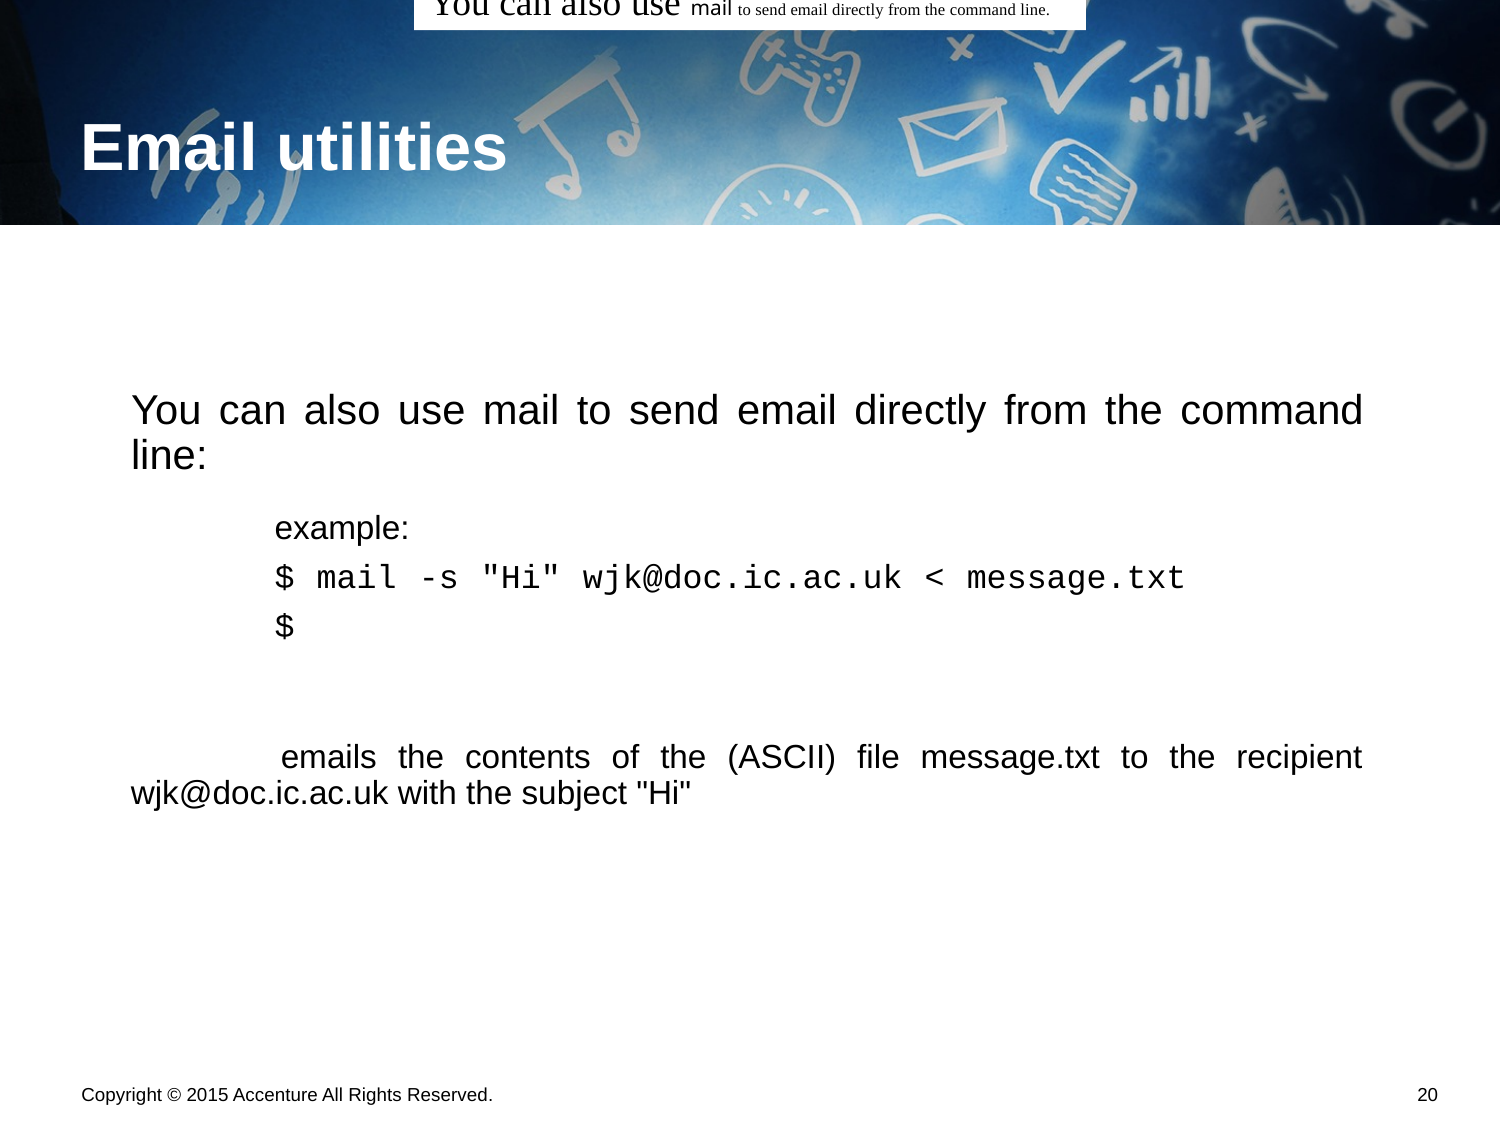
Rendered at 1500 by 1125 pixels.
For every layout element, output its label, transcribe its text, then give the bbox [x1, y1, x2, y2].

text_box You can also use mail to send email directly from the command line. [414, 0, 1086, 31]
footer Copyright © 2015 Accenture All Rights Reserved. [65, 1036, 804, 1113]
picture [0, 0, 1500, 225]
text_box emails the contents of the (ASCII) file message.txt to the recipient wjk@doc.ic.ac.uk with the subject "Hi" [116, 733, 1380, 880]
list You can also use mail to send email directly from the command line: [115, 380, 1380, 498]
text_box example: $ mail -s "Hi" wjk@doc.ic.ac.uk < message.txt $ [259, 503, 1203, 657]
title Email utilities [64, 20, 1441, 194]
slide_number 19 [1174, 1067, 1454, 1114]
